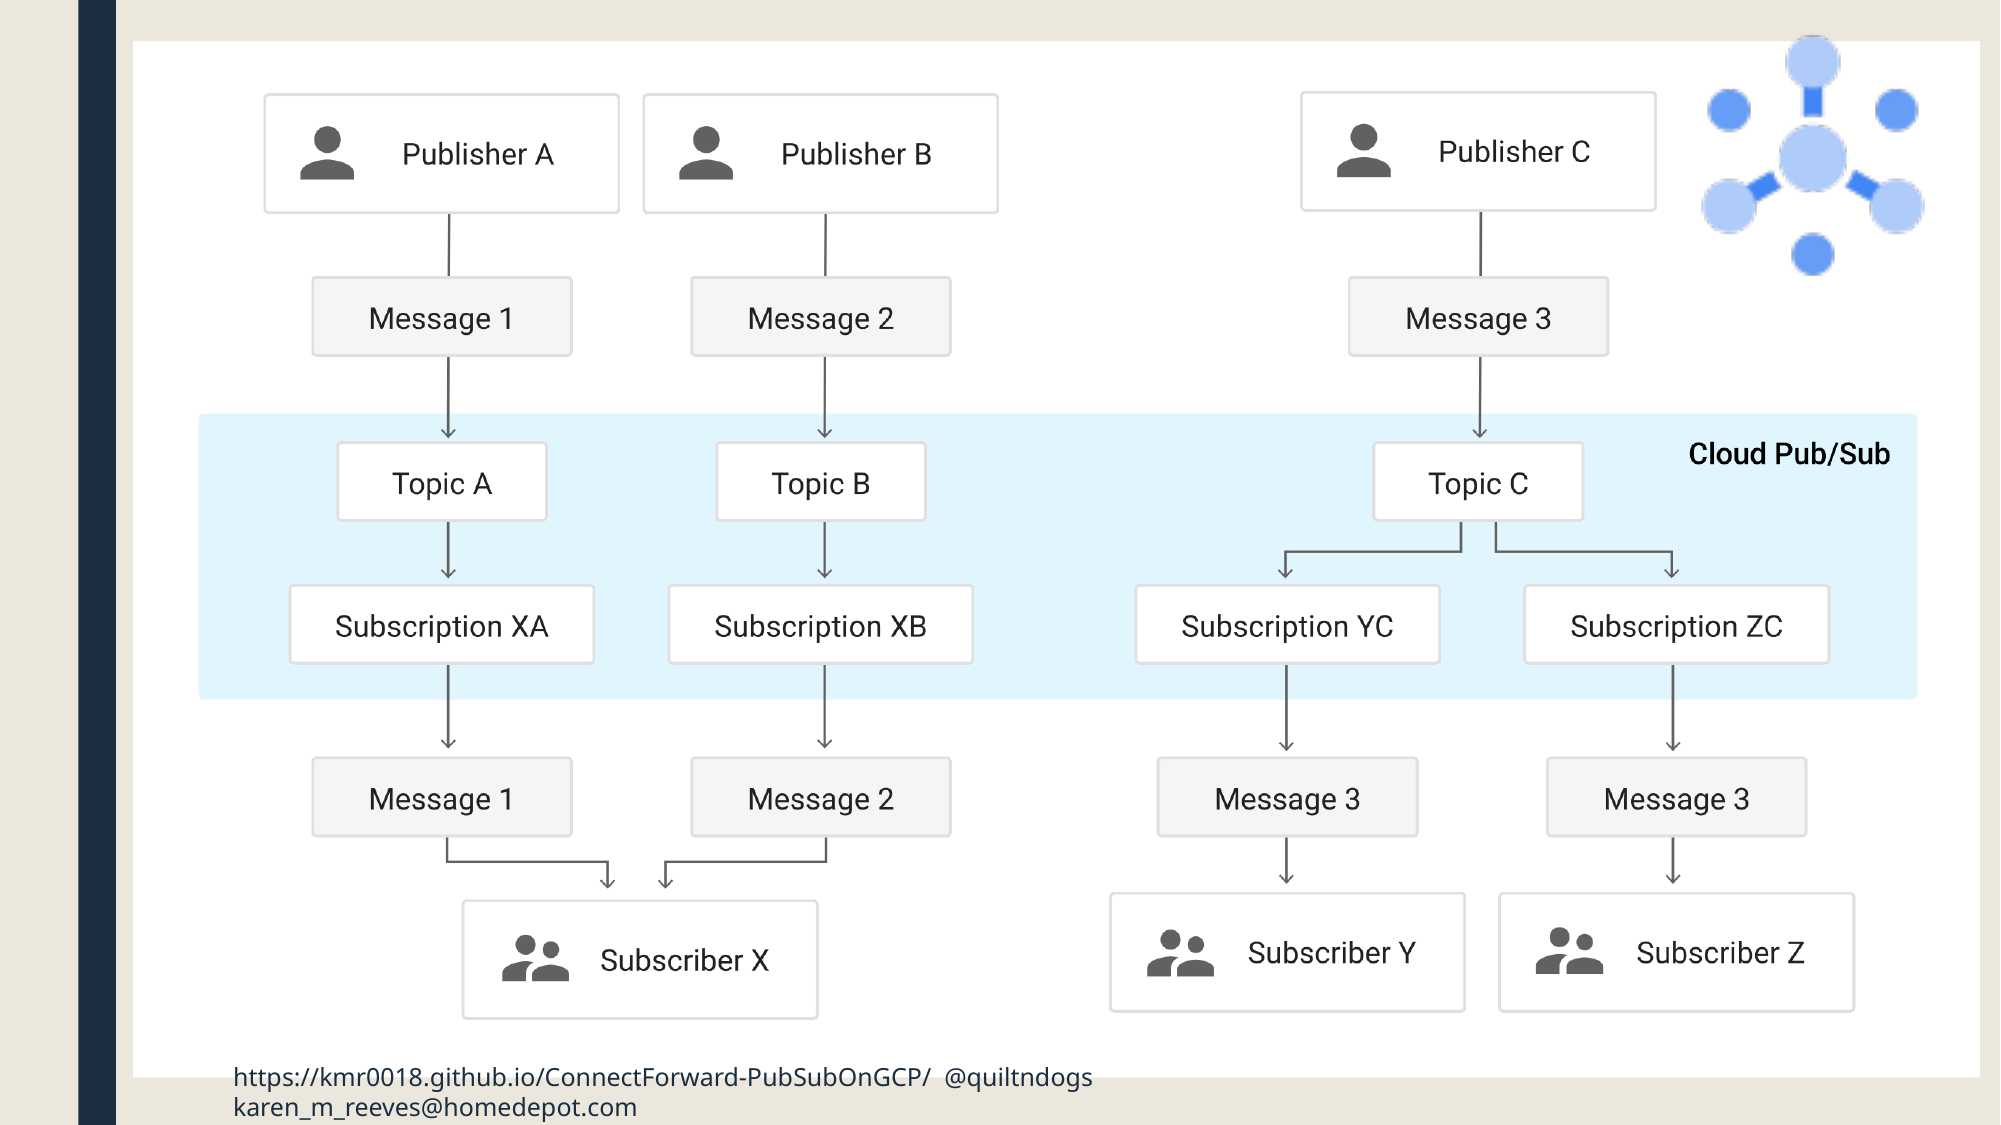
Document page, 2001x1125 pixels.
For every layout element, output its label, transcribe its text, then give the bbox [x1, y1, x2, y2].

footer https://kmr0018.github.io/ConnectForward-PubSubOnGCP/ @quiltndogs karen_m_reeves@homedepot.com [218, 1087, 1505, 1125]
picture [1670, 13, 1958, 300]
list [133, 13, 1980, 1087]
